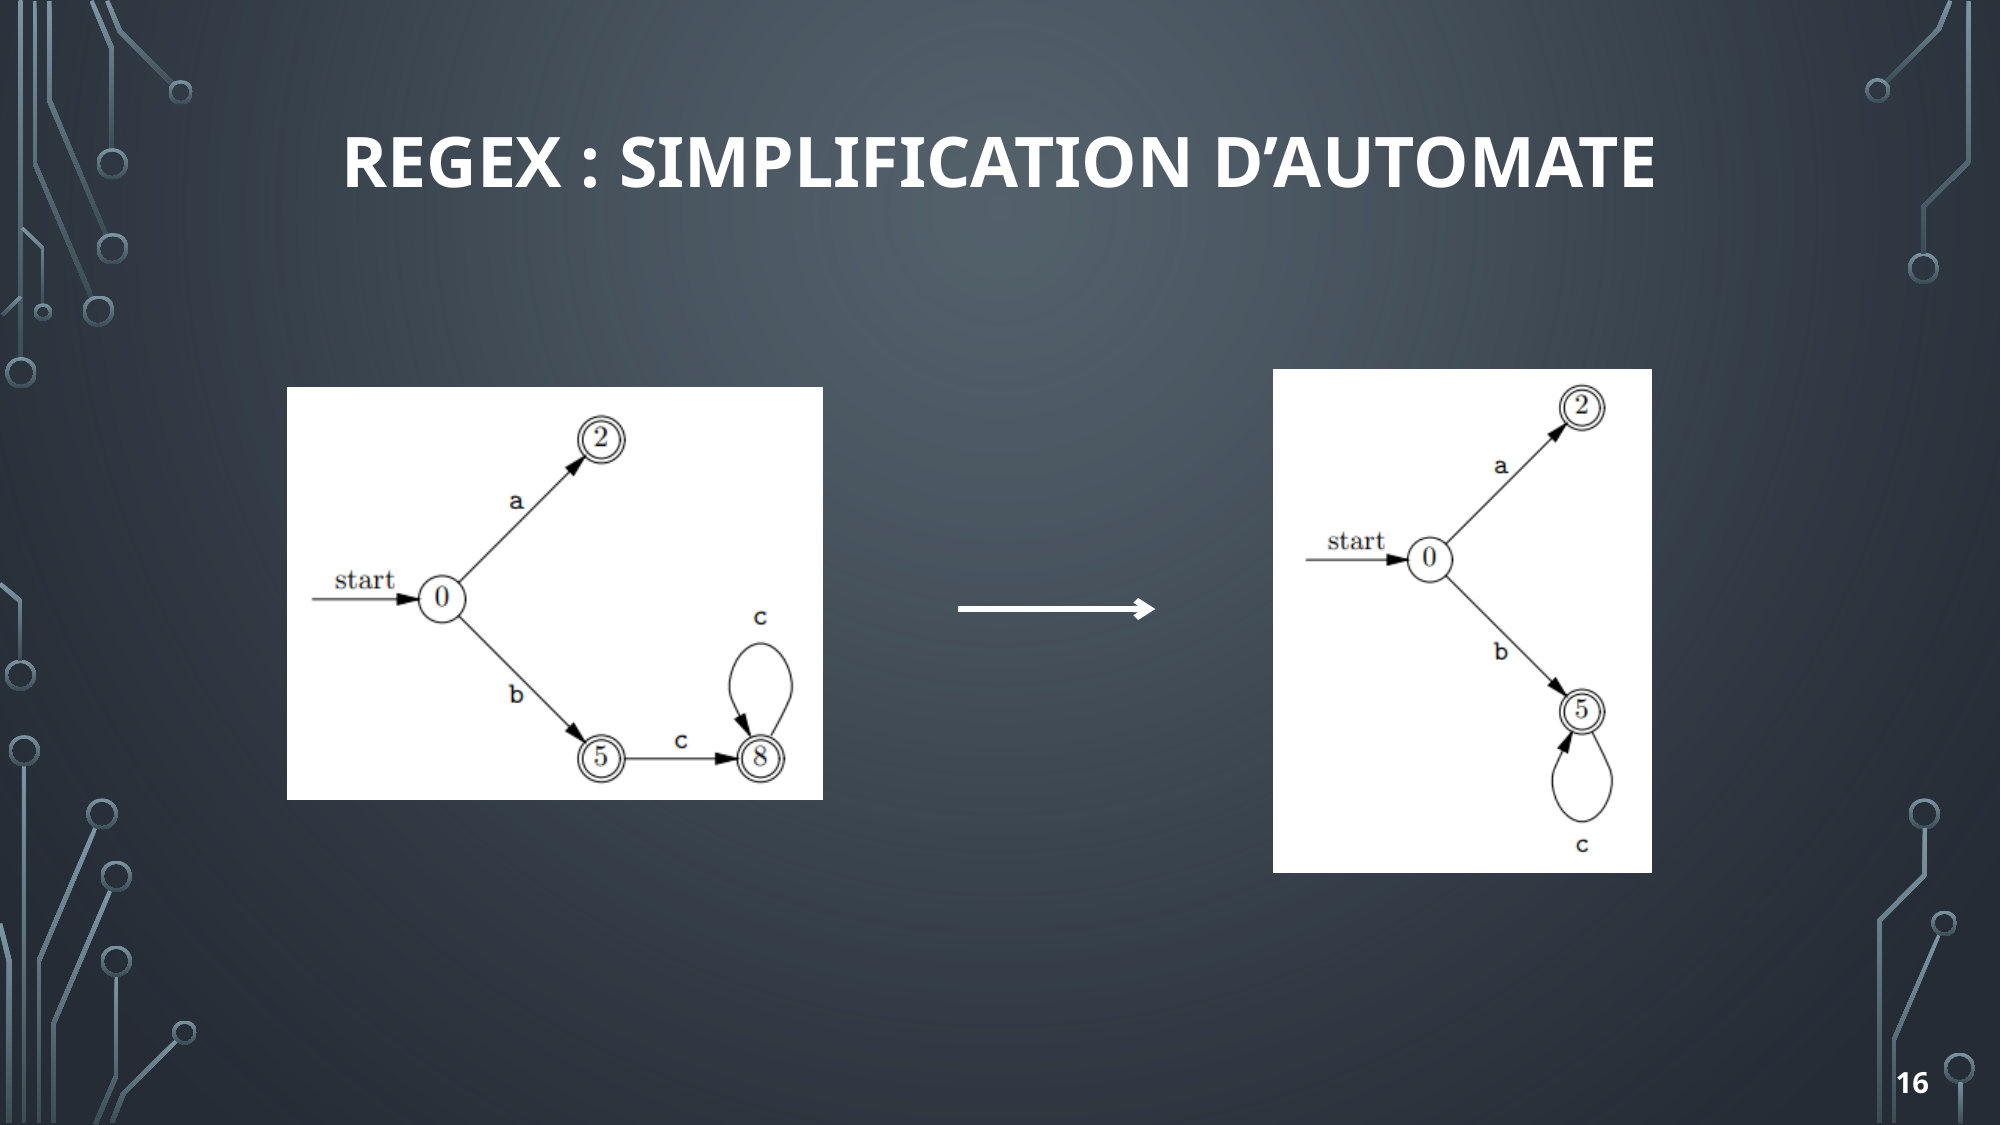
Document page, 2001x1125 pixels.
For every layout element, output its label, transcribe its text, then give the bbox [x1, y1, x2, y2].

slide_number 16 [1494, 1054, 1944, 1115]
picture [1273, 368, 1652, 873]
picture [286, 387, 824, 801]
text_box REGEX : simplification d’automate [301, 86, 1699, 243]
